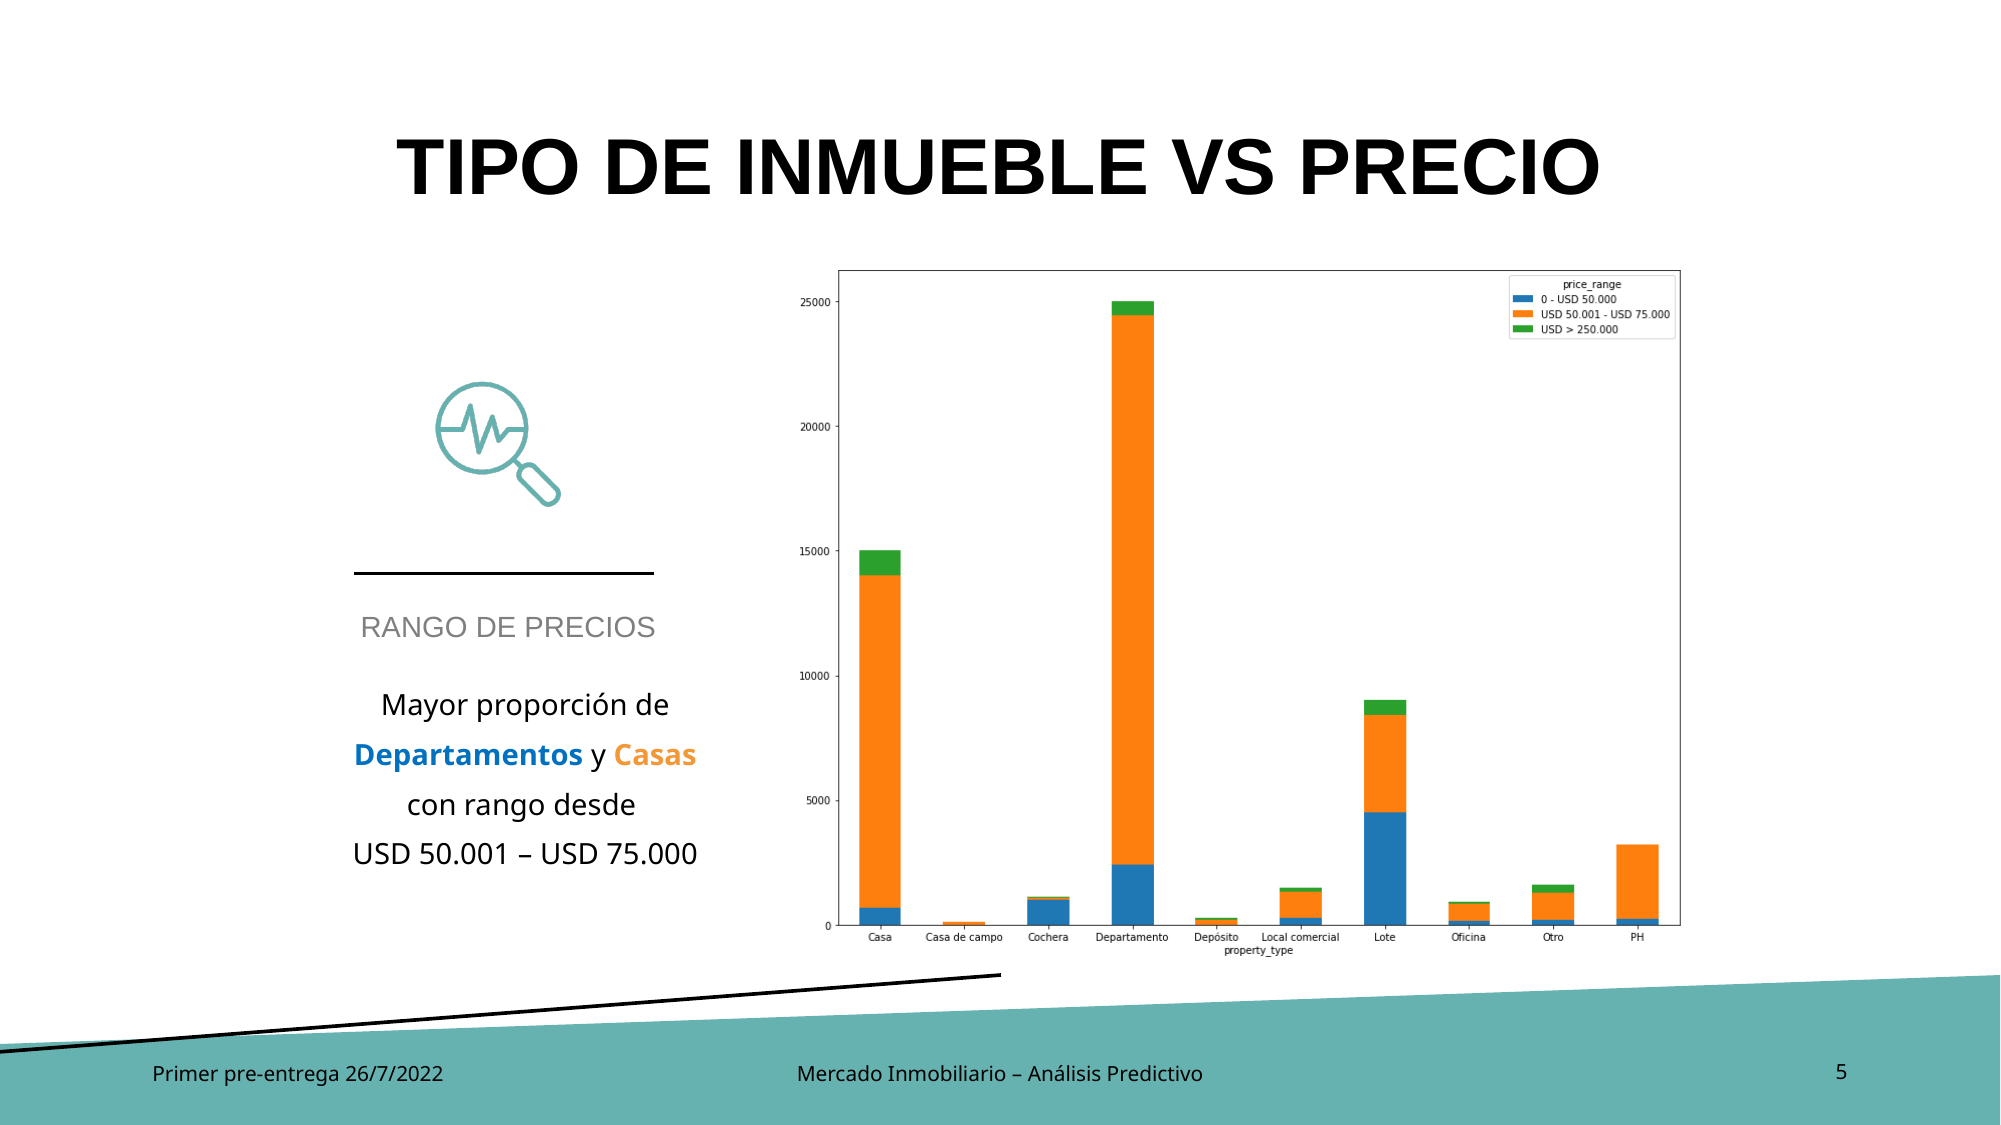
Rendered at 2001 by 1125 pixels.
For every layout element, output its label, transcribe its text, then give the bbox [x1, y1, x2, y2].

list RANGO DE PRECIOS [277, 605, 739, 665]
title TIPO DE INMUEBLE VS PRECIO [137, 59, 1863, 278]
list Mayor proporción de Departamentos y Casas con rango desde USD 50.001 – USD 75.000 [331, 664, 719, 882]
picture [791, 262, 1723, 966]
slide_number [137, 1042, 588, 1103]
footer Mercado Inmobiliario – Análisis Predictivo [662, 1042, 1338, 1103]
slide_number ‹#› [1412, 1042, 1863, 1103]
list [423, 368, 575, 519]
